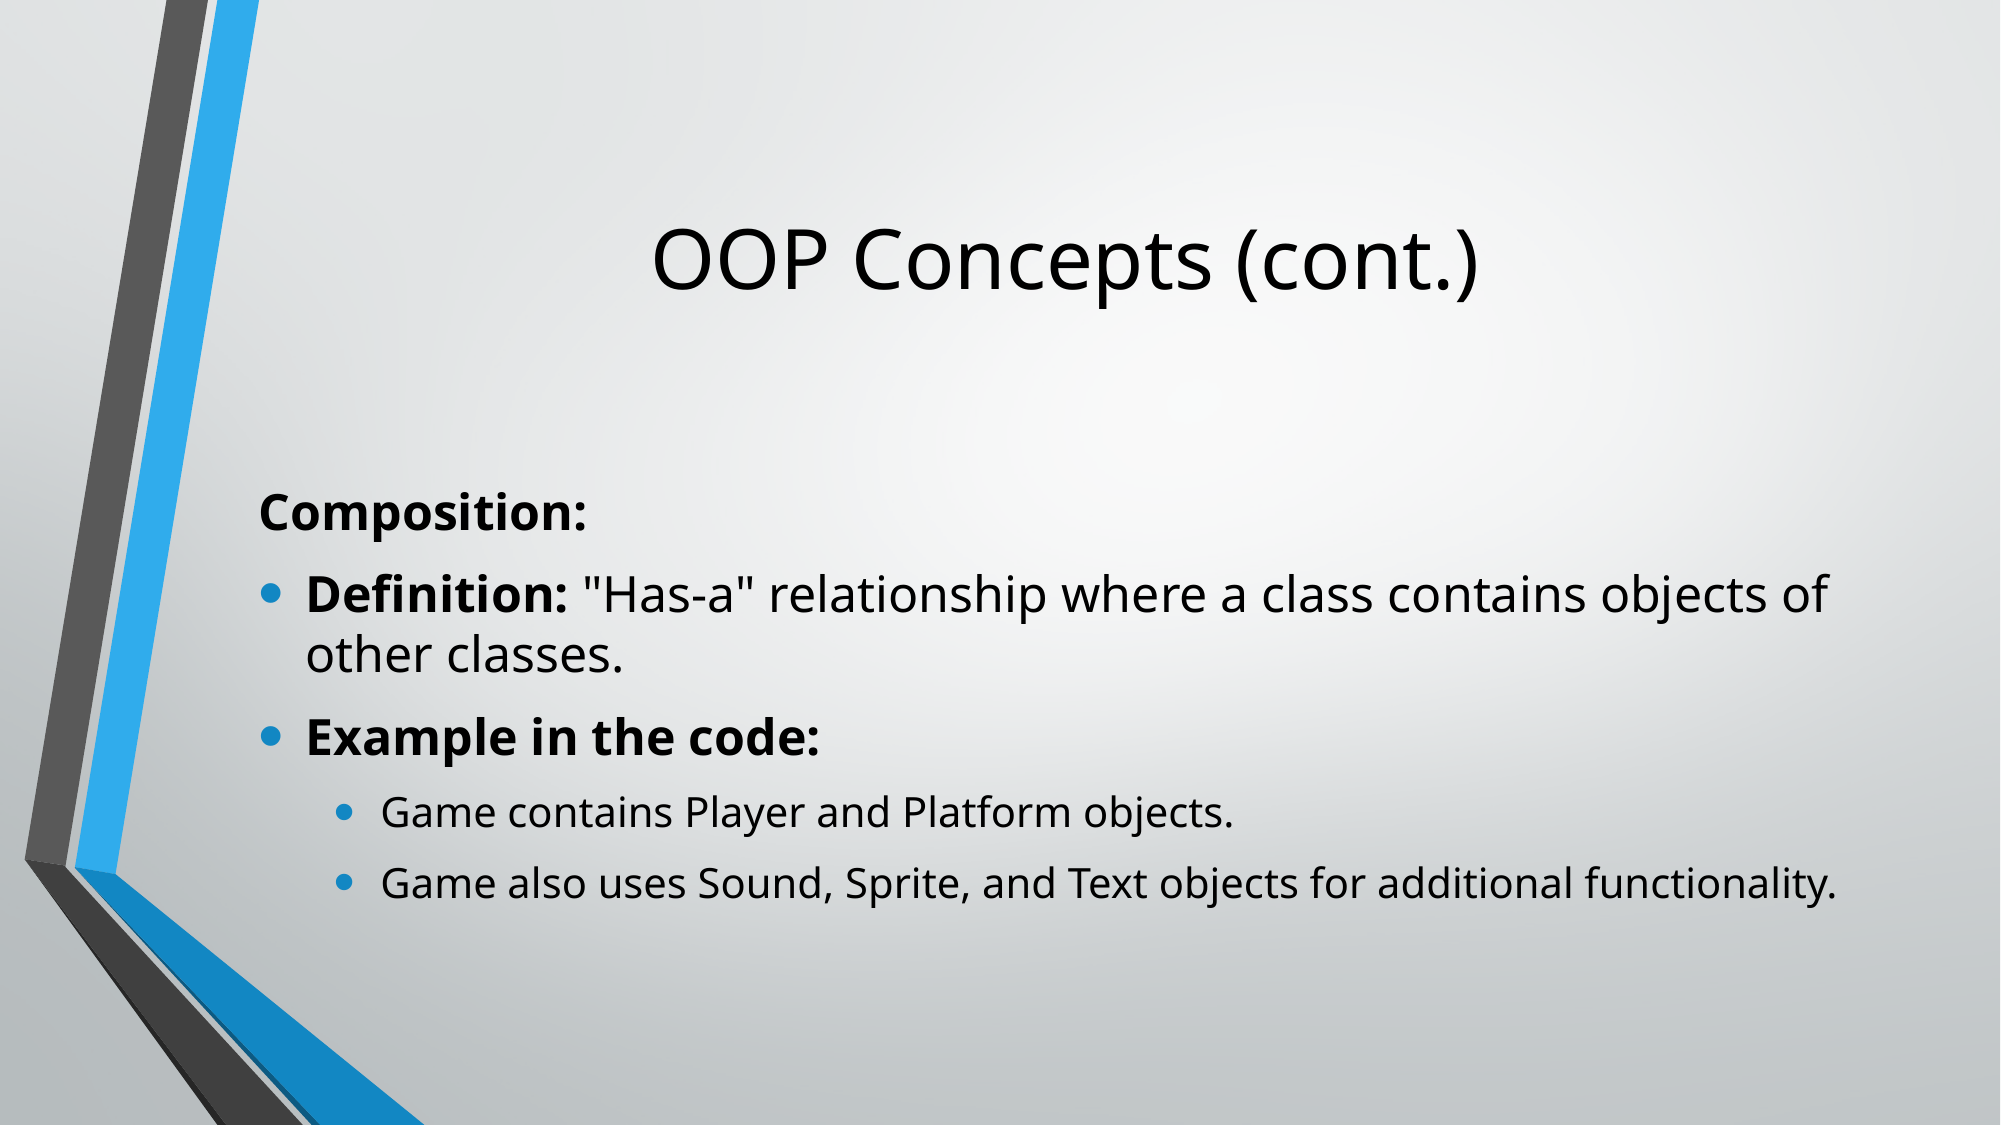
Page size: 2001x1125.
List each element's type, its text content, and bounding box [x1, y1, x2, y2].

list Composition: Definition: "Has-a" relationship where a class contains objects of other classes. Example in the code: Game contains Player and Platform objects. Game also uses Sound, Sprite, and Text objects for additional functionality. [243, 437, 1887, 950]
title OOP Concepts (cont.) [243, 112, 1887, 400]
